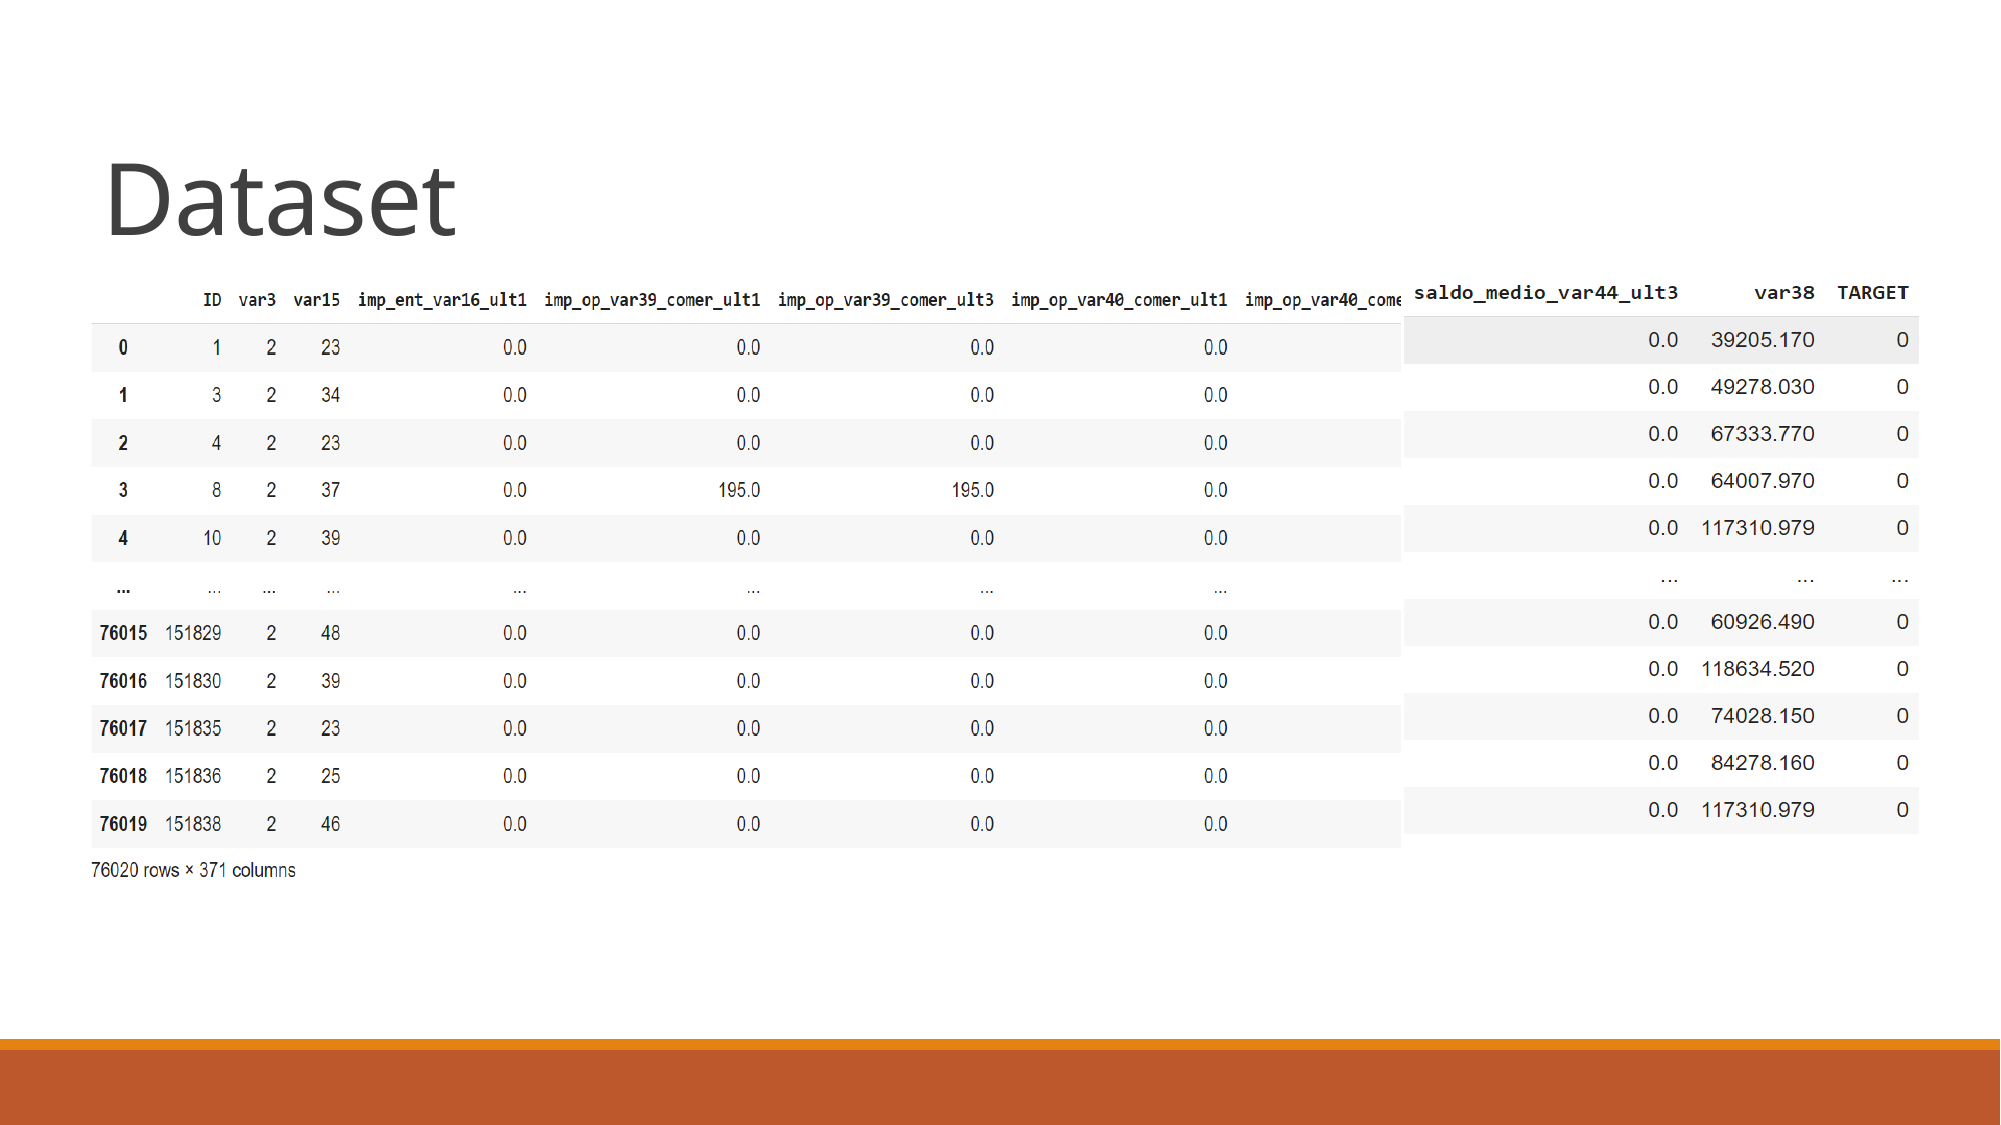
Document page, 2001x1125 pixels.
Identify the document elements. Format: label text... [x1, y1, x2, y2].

picture [1404, 276, 1929, 890]
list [87, 276, 1403, 890]
title Dataset [87, 25, 1738, 264]
